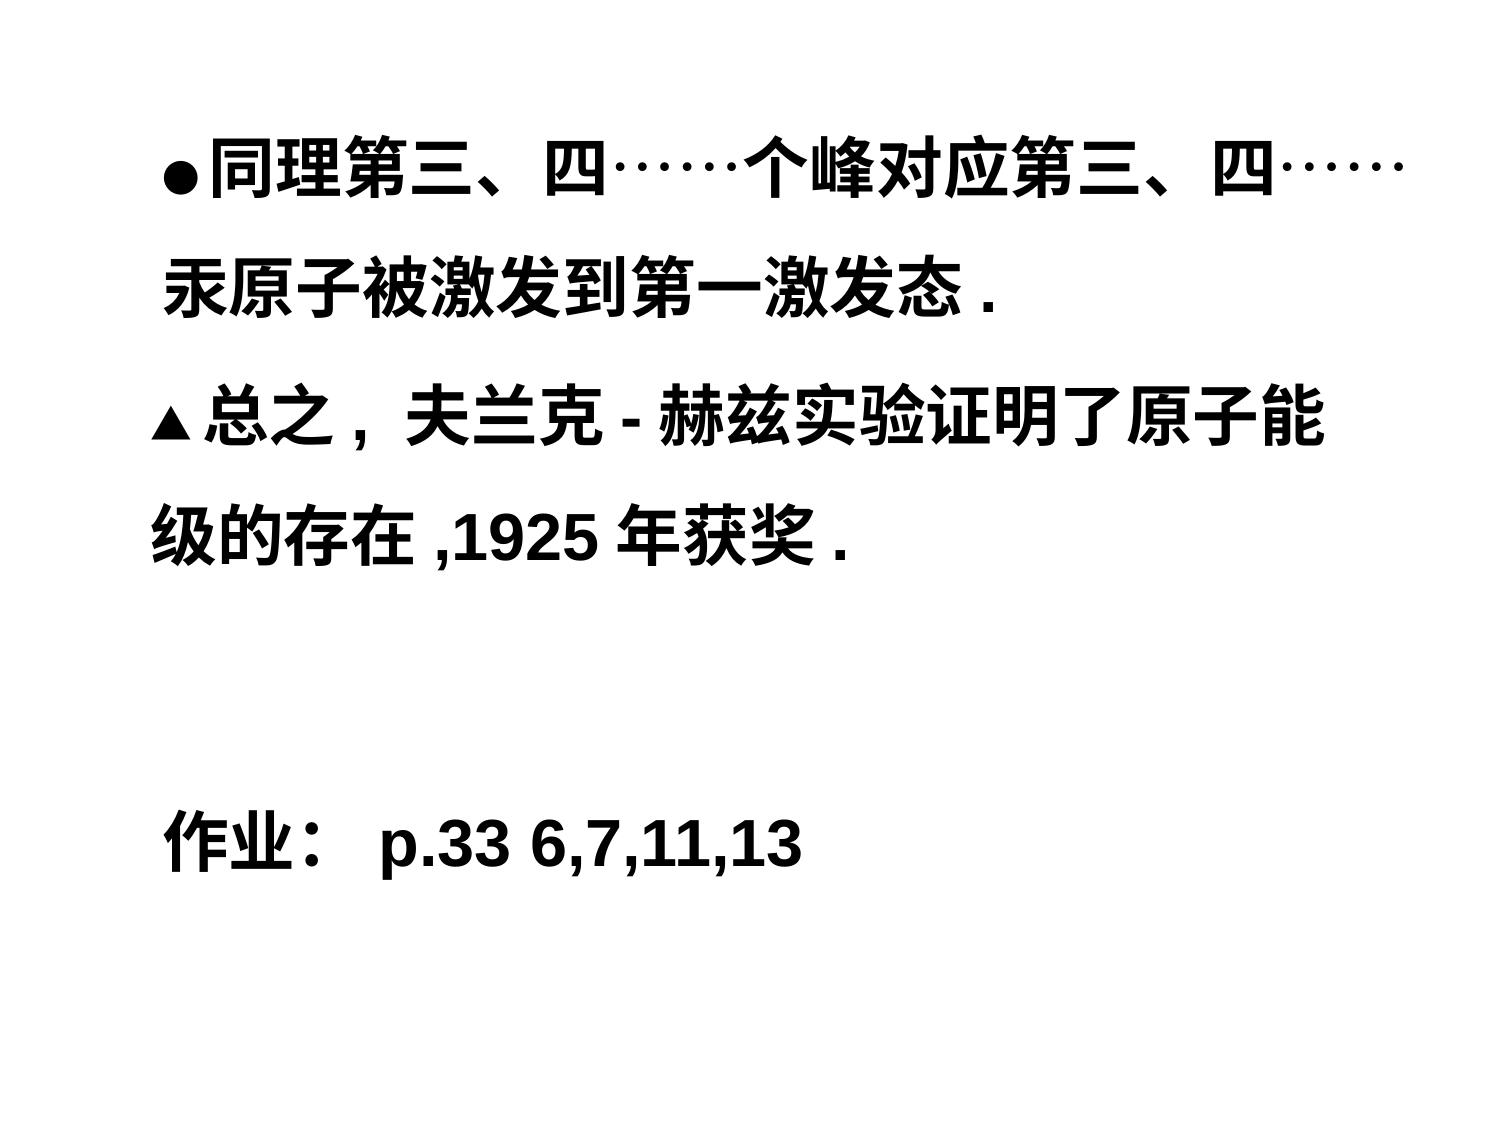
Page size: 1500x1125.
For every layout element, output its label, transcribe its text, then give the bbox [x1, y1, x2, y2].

text_box ▲总之, 夫兰克-赫兹实验证明了原子能级的存在,1925年获奖. [135, 326, 1400, 582]
text_box ●同理第三、四……个峰对应第三、四……汞原子被激发到第一激发态. [147, 78, 1447, 333]
text_box 作业：p.33 6,7,11,13 [147, 792, 845, 888]
